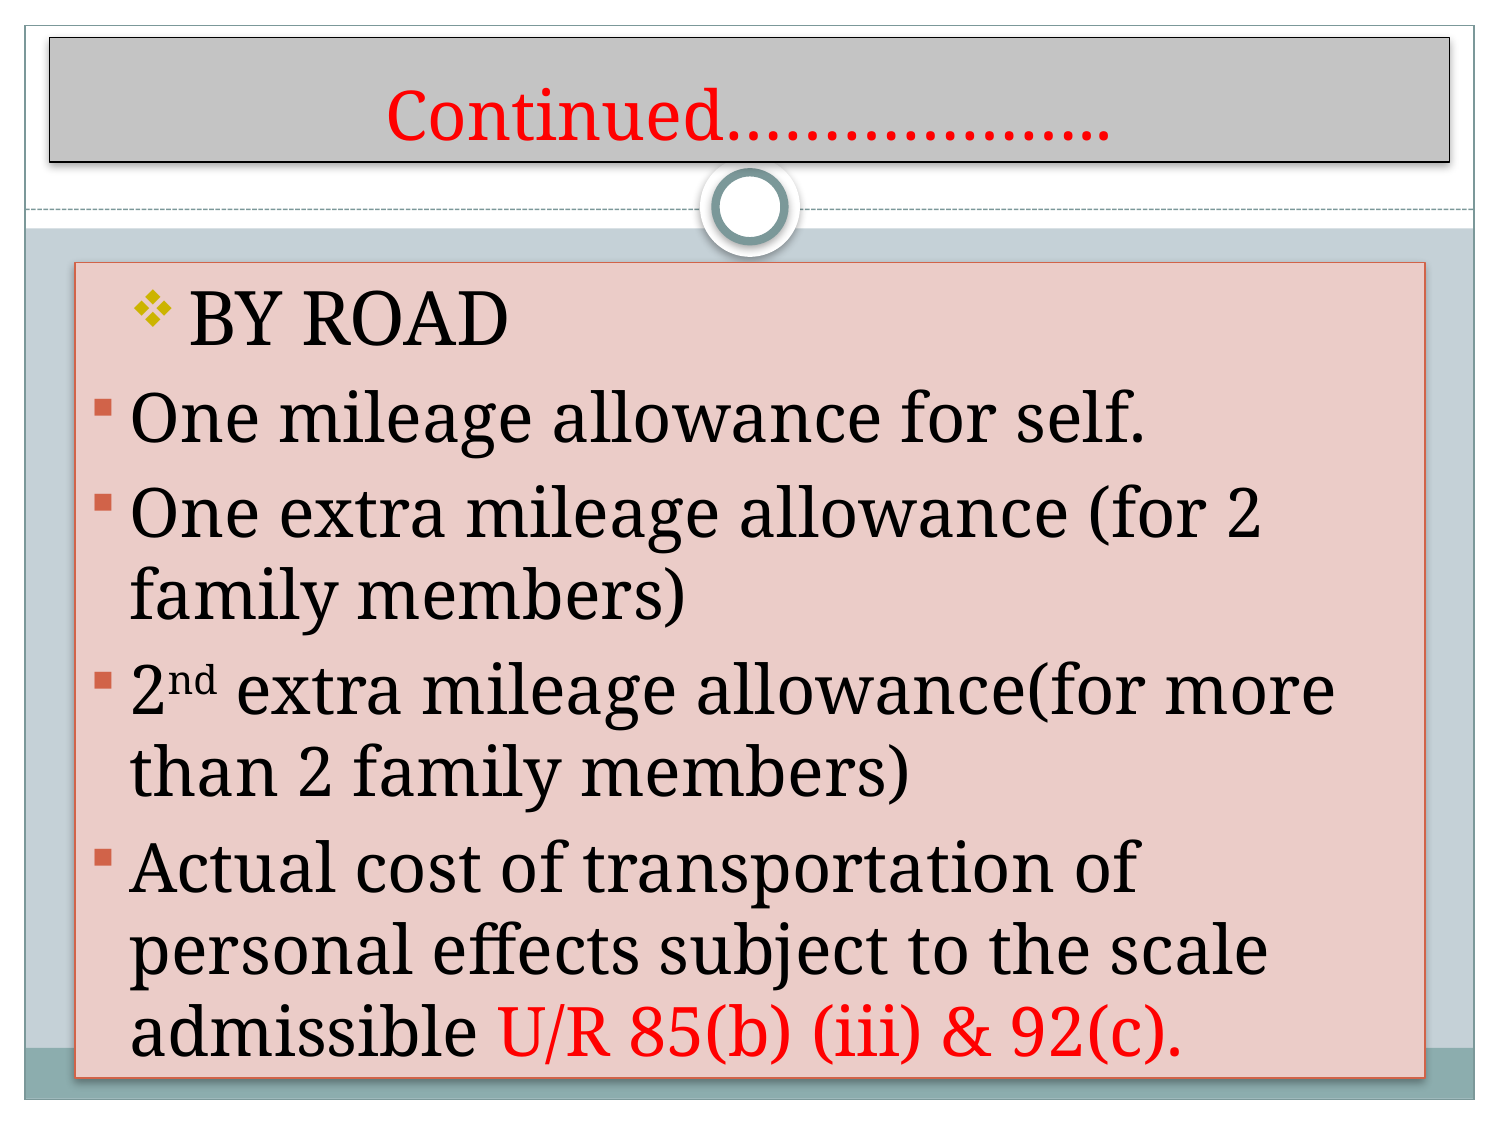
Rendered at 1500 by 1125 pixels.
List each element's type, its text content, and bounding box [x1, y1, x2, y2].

title Continued……………….. [49, 37, 1450, 163]
list BY ROAD One mileage allowance for self. One extra mileage allowance (for 2 family members) 2nd extra mileage allowance(for more than 2 family members) Actual cost of transportation of personal effects subject to the scale admissible U/R 85(b) (iii) & 92(c). [74, 262, 1426, 1079]
